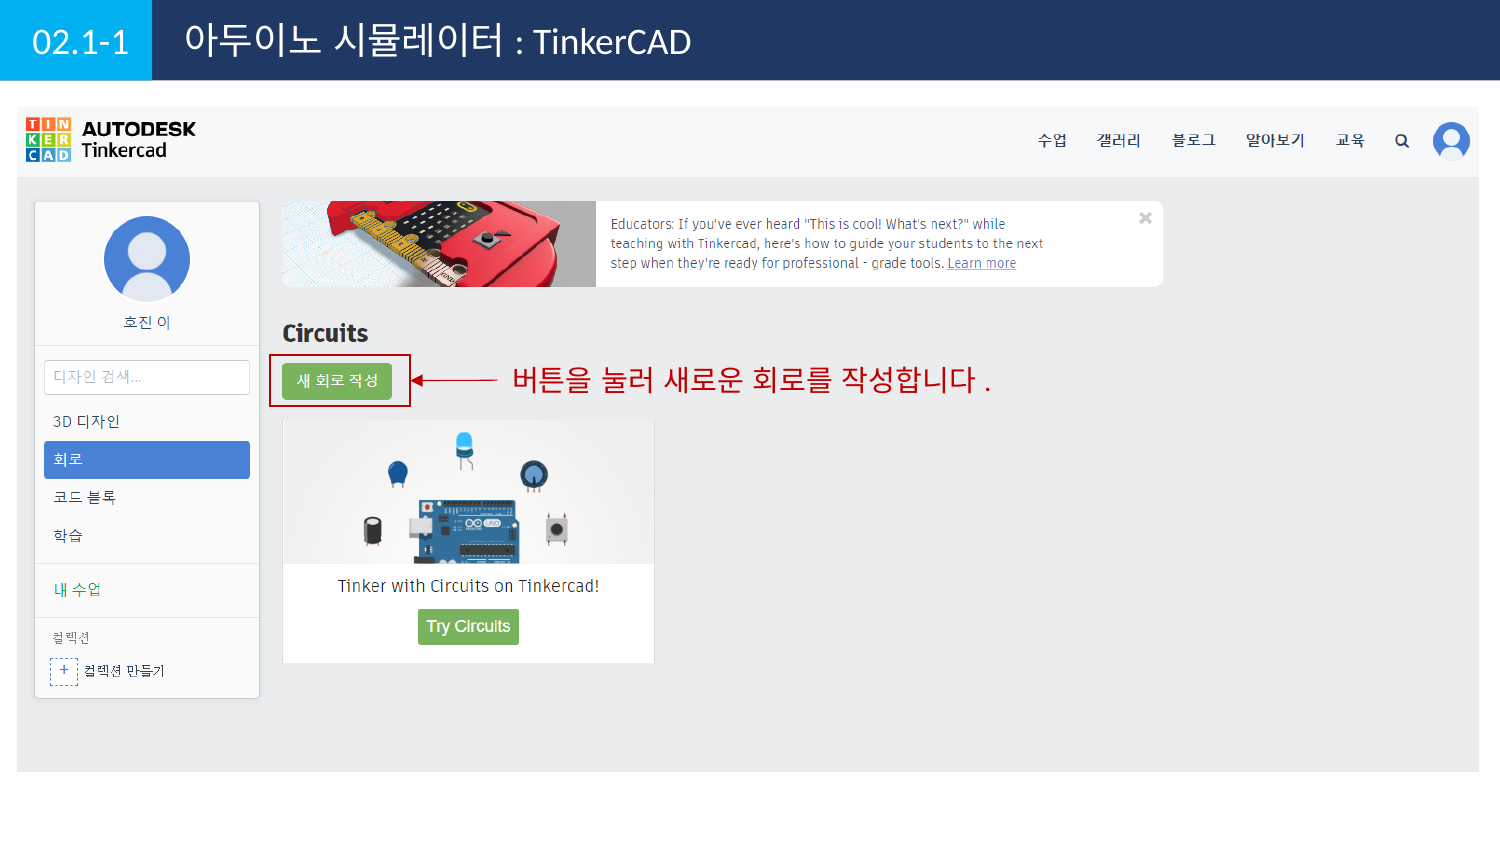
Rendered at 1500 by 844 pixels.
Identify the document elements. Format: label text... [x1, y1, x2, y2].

text_box [0, 0, 153, 81]
text_box 아두이노 시뮬레이터: TinkerCAD [169, 9, 945, 70]
text_box [153, 0, 1500, 81]
picture [17, 107, 1479, 773]
text_box 02.1-1 [17, 9, 153, 70]
